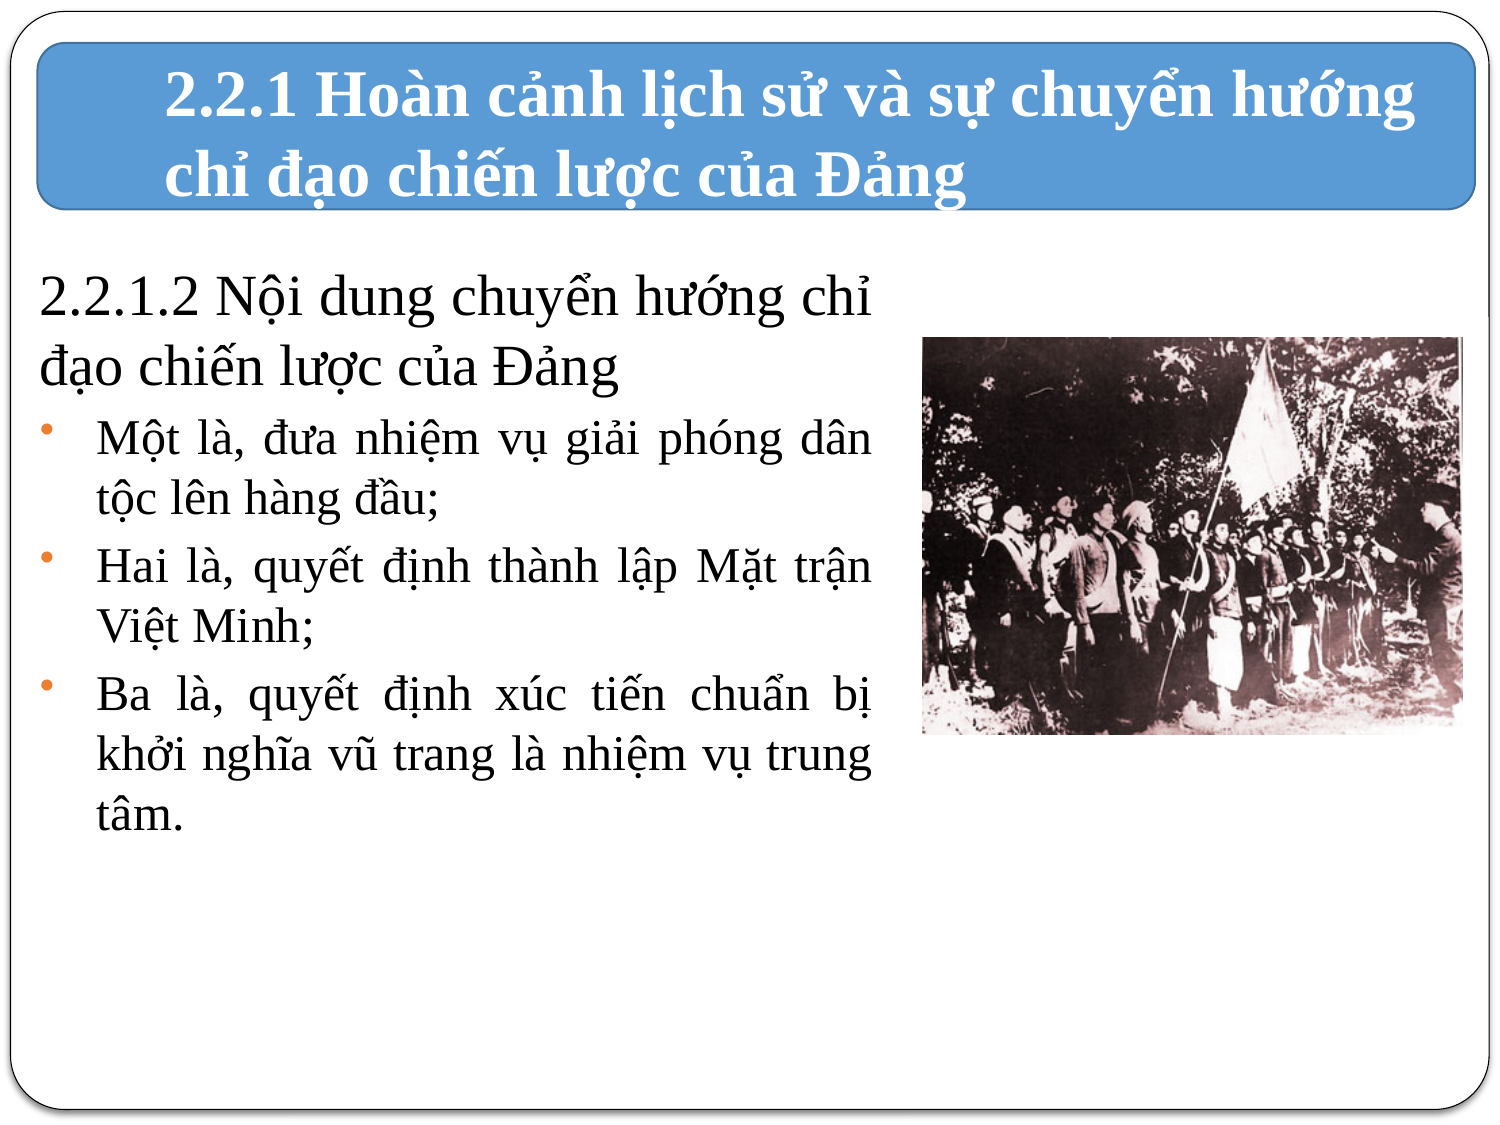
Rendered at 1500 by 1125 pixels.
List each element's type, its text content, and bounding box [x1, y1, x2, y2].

list 2.2.1.2 Nội dung chuyển hướng chỉ đạo chiến lược của Đảng Một là, đưa nhiệm vụ giải phóng dân tộc lên hàng đầu; Hai là, quyết định thành lập Mặt trận Việt Minh; Ba là, quyết định xúc tiến chuẩn bị khởi nghĩa vũ trang là nhiệm vụ trung tâm. [24, 249, 888, 1094]
title 2.2.1 Hoàn cảnh lịch sử và sự chuyển hướng chỉ đạo chiến lược của Đảng [150, 60, 1463, 225]
picture [922, 337, 1463, 735]
